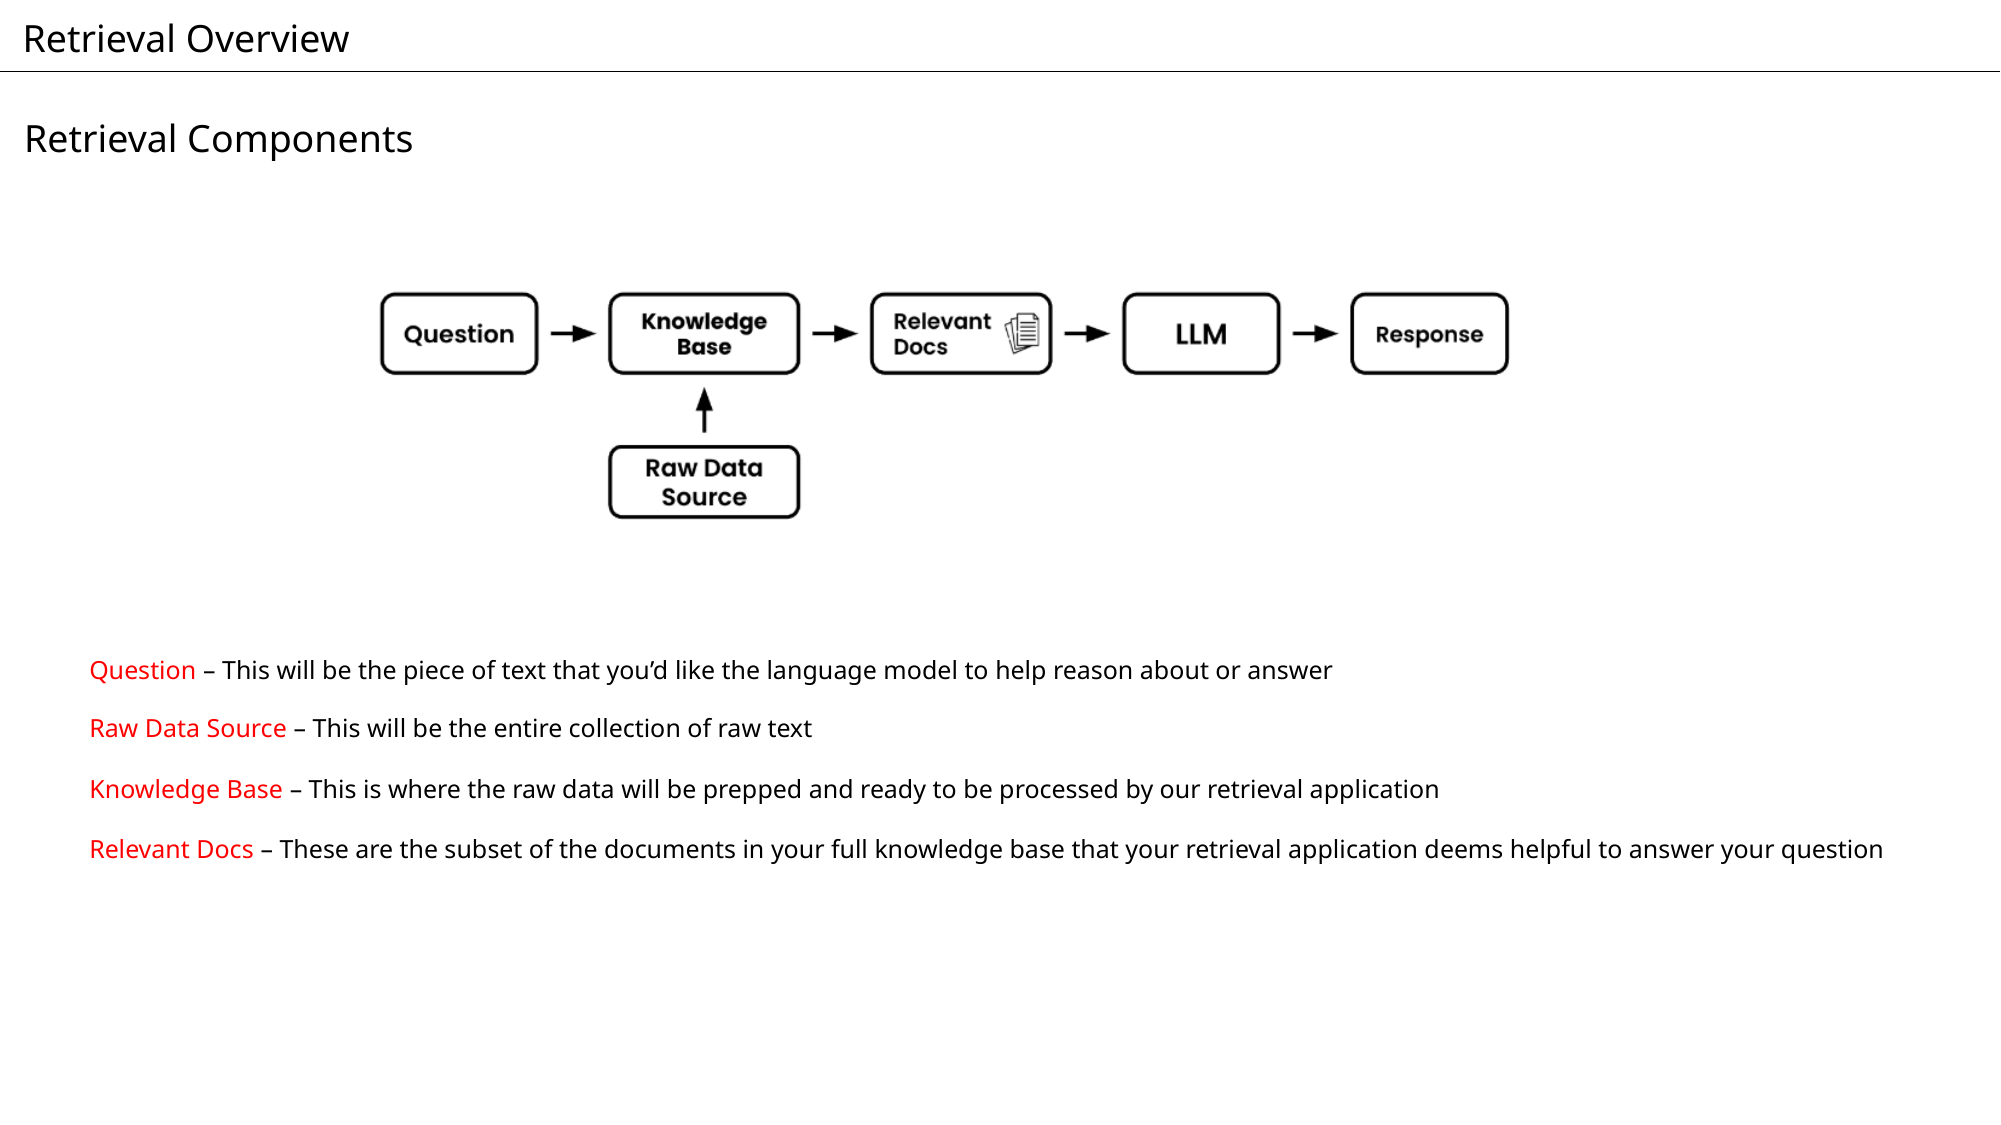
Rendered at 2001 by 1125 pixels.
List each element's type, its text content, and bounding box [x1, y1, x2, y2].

text_box Relevant Docs – These are the subset of the documents in your full knowledge base that your retrieval application deems helpful to answer your question [74, 825, 1970, 901]
text_box Knowledge Base – This is where the raw data will be prepped and ready to be processed by our retrieval application [74, 765, 1865, 811]
text_box Retrieval Overview [7, 7, 365, 68]
text_box Raw Data Source – This will be the entire collection of raw text [74, 705, 1865, 751]
text_box Retrieval Components [9, 107, 429, 168]
text_box Question – This will be the piece of text that you’d like the language model to help reason about or answer [74, 647, 1865, 692]
picture [359, 280, 1528, 526]
